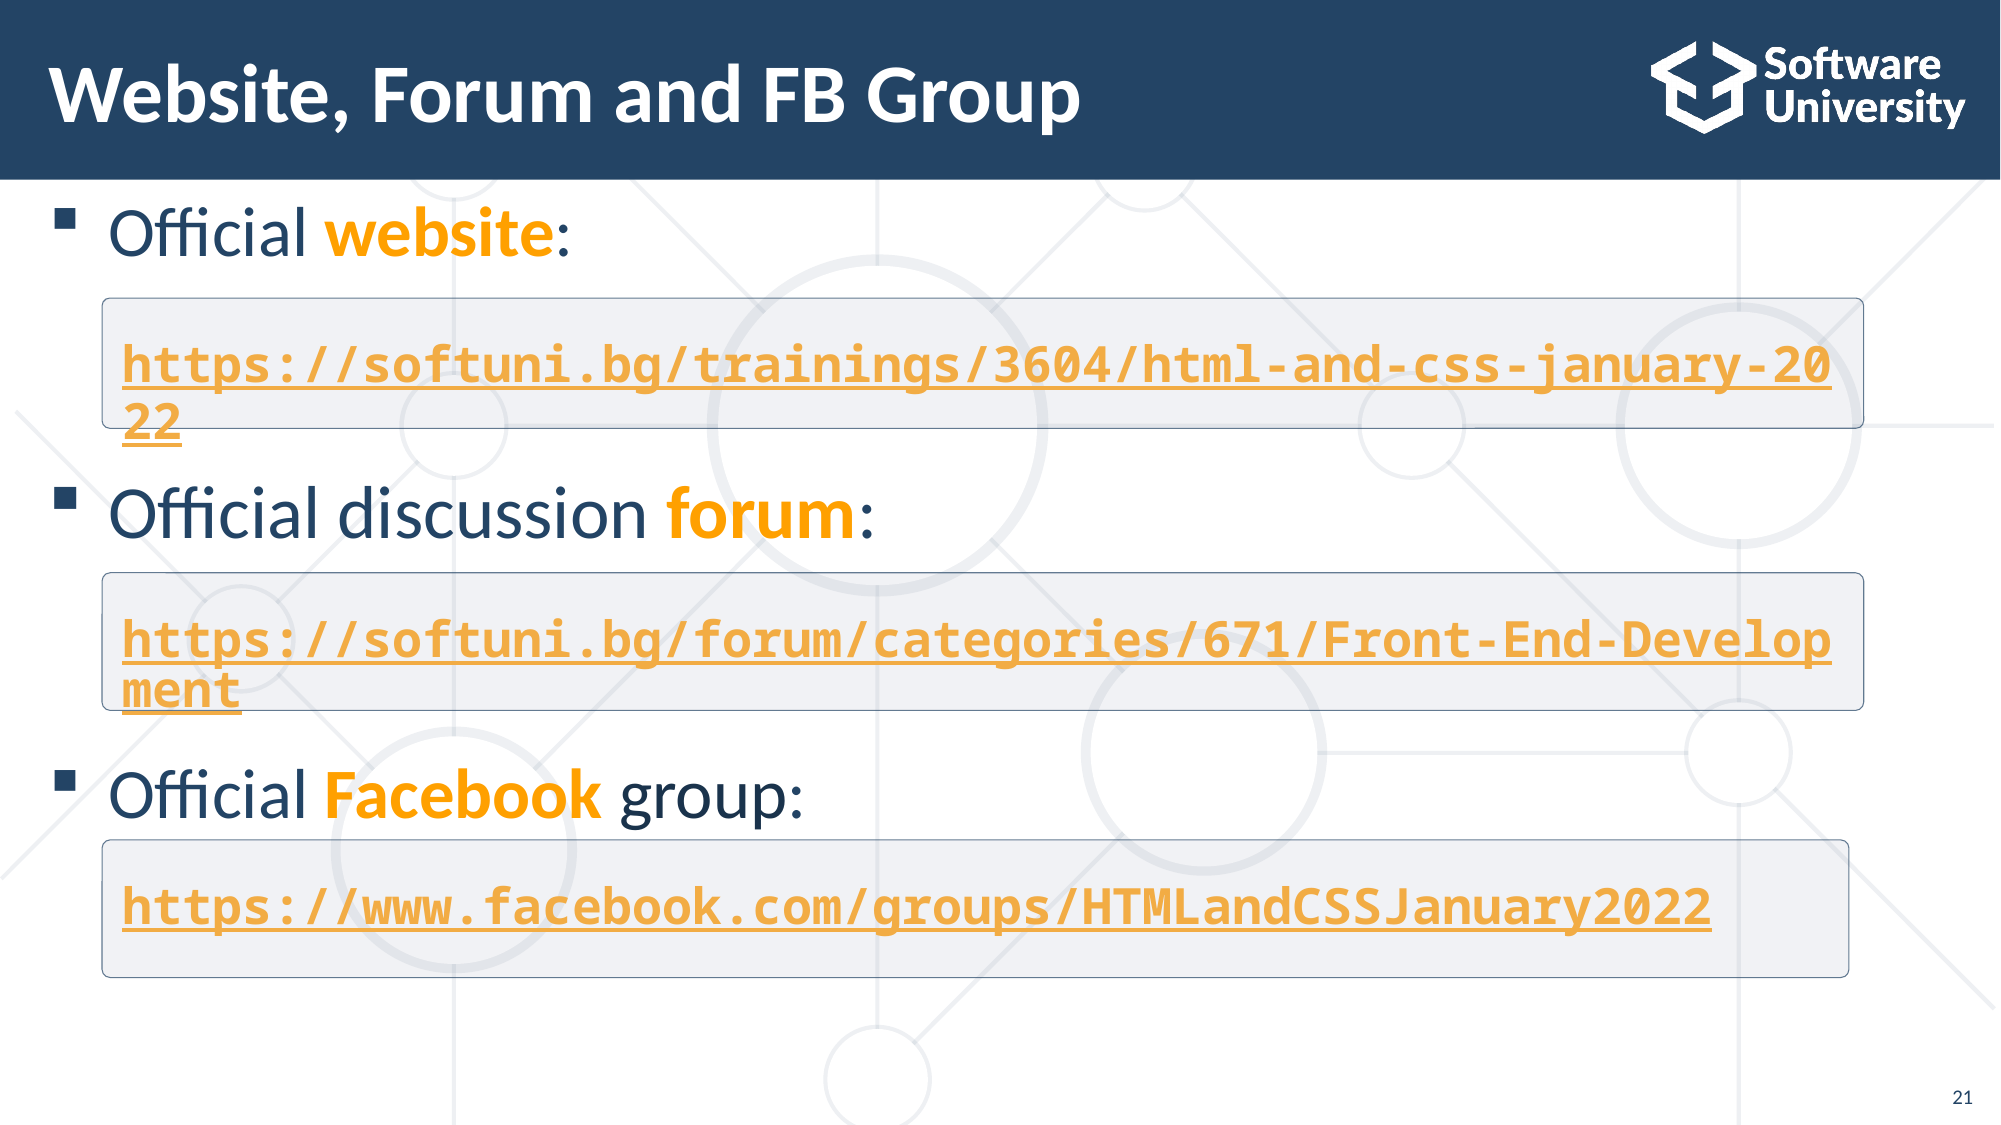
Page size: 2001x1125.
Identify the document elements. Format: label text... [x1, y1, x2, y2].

picture [1651, 41, 1966, 134]
text_box https://softuni.bg/trainings/3604/html-and-css-january-2022 [102, 298, 1864, 429]
list Official website: Official discussion forum: Official Facebook group: [31, 196, 1970, 1104]
text_box https://www.facebook.com/groups/HTMLandCSSJanuary2022 [101, 839, 1849, 978]
text_box https://softuni.bg/forum/categories/671/Front-End-Development [101, 572, 1864, 711]
slide_number 21 [1927, 1067, 1989, 1117]
title Website, Forum and FB Group [31, 16, 1625, 162]
